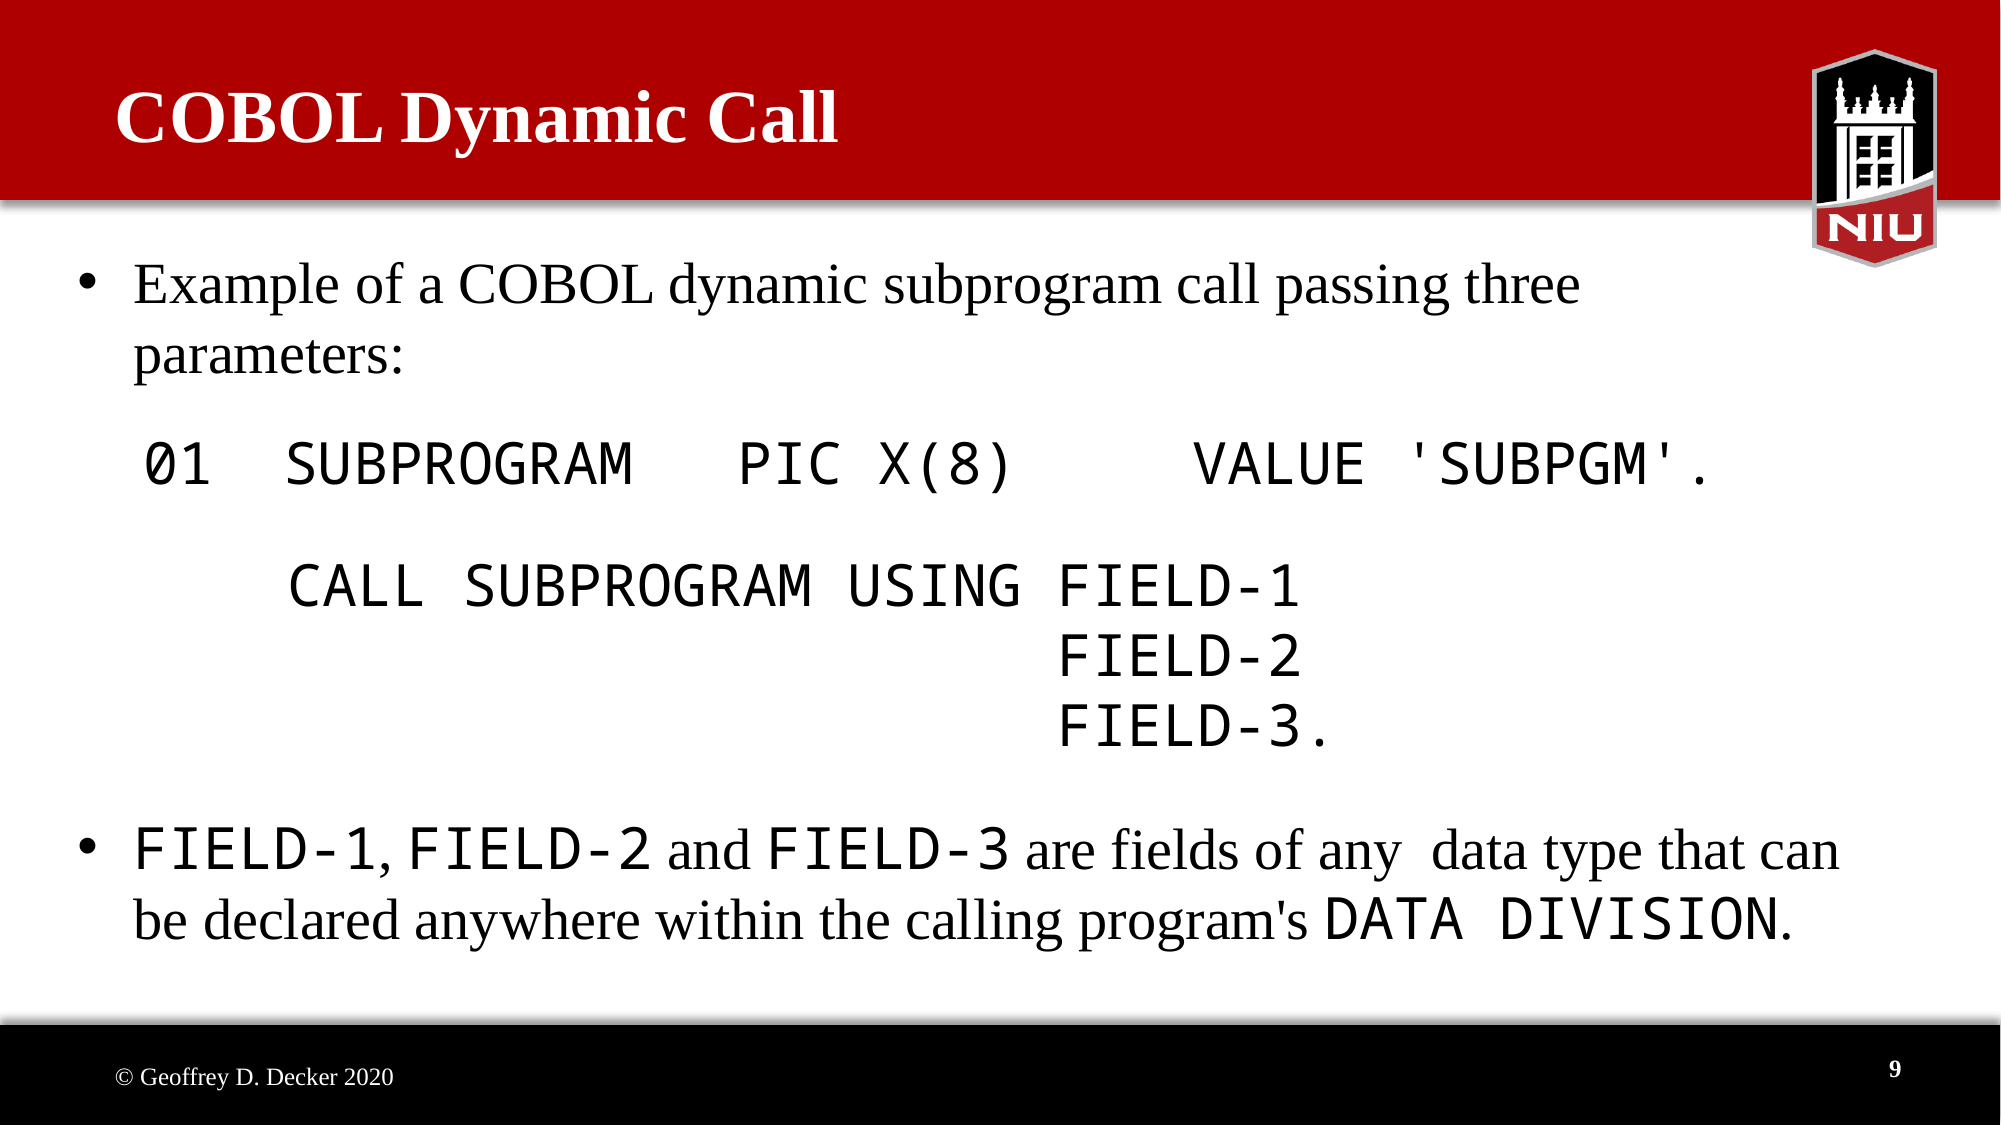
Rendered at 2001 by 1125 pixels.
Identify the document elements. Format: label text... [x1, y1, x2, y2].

title COBOL Dynamic Call [99, 24, 1750, 200]
picture [1812, 49, 1937, 268]
footer © Geoffrey D. Decker 2020 [99, 1045, 734, 1105]
list Example of a COBOL dynamic subprogram call passing three parameters: 01 SUBPROGRAM PIC X(8) VALUE 'SUBPGM'. CALL SUBPROGRAM USING FIELD-1 FIELD-2 FIELD-3. FIELD-1, FIELD-2 and FIELD-3 are fields of any data type that can be declared anywhere within the calling program's DATA DIVISION. [62, 237, 1863, 985]
slide_number 9 [1616, 1037, 1917, 1098]
